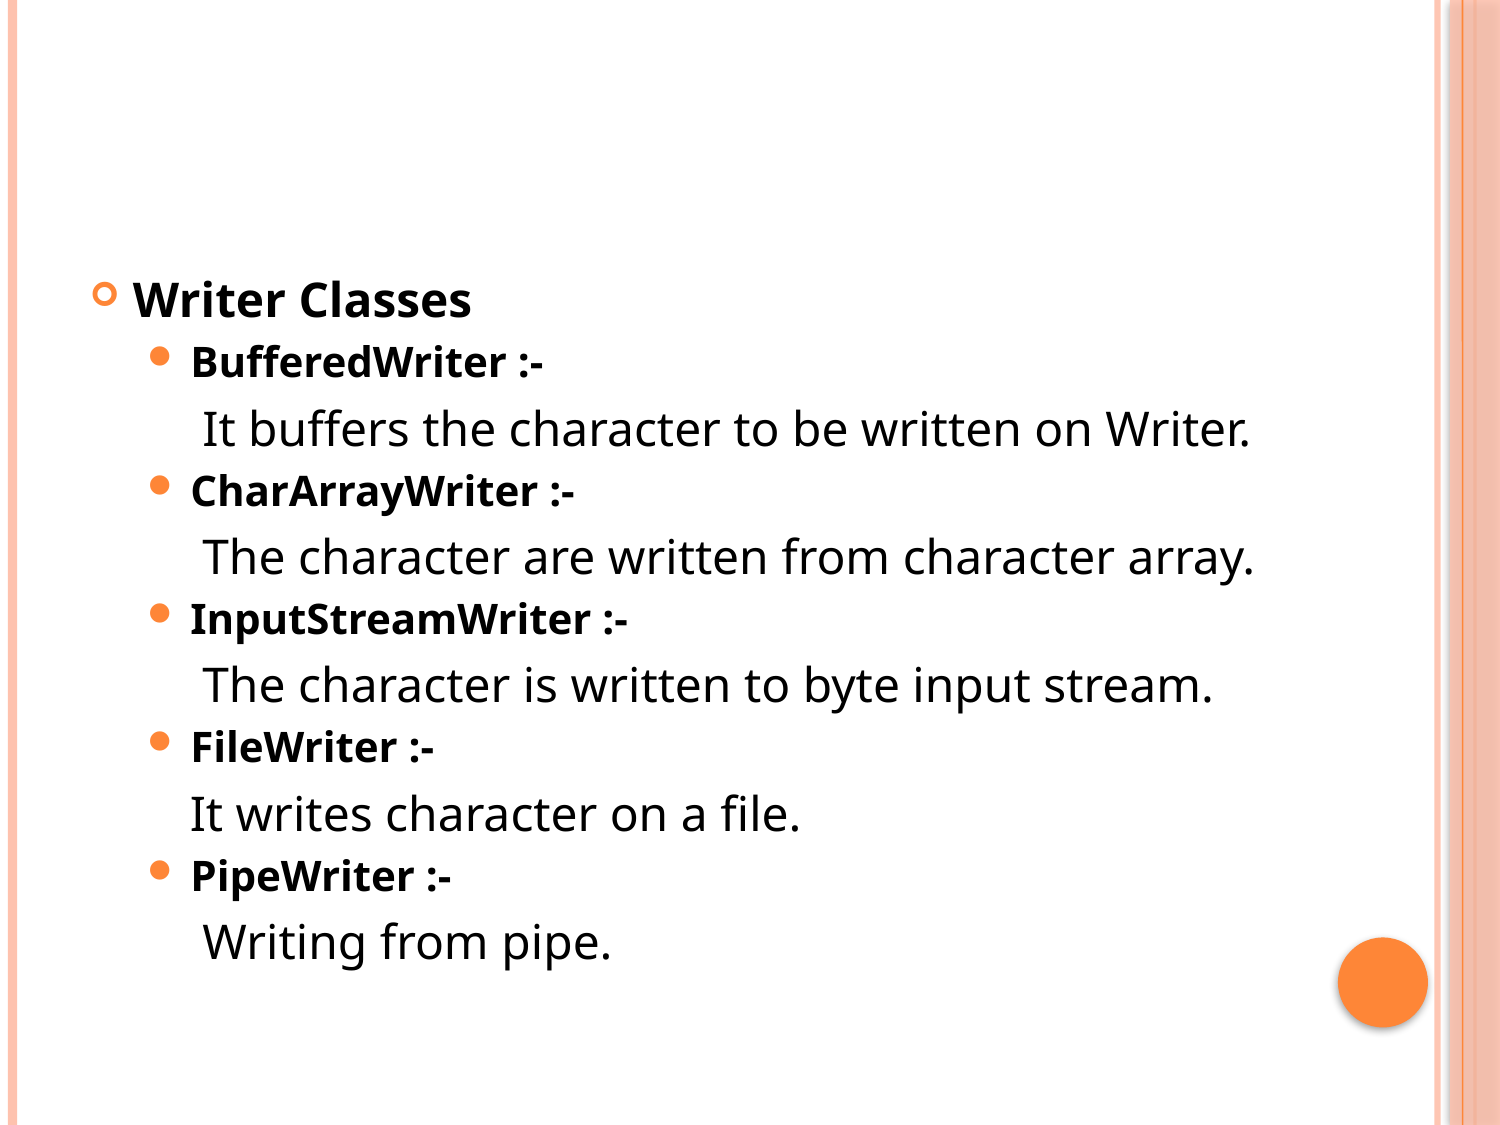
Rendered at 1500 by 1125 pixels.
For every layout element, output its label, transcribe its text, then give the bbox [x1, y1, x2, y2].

list Writer Classes BufferedWriter :- It buffers the character to be written on Writer. CharArrayWriter :- The character are written from character array. InputStreamWriter :- The character is written to byte input stream. FileWriter :- It writes character on a file. PipeWriter :- Writing from pipe. [75, 262, 1300, 1062]
